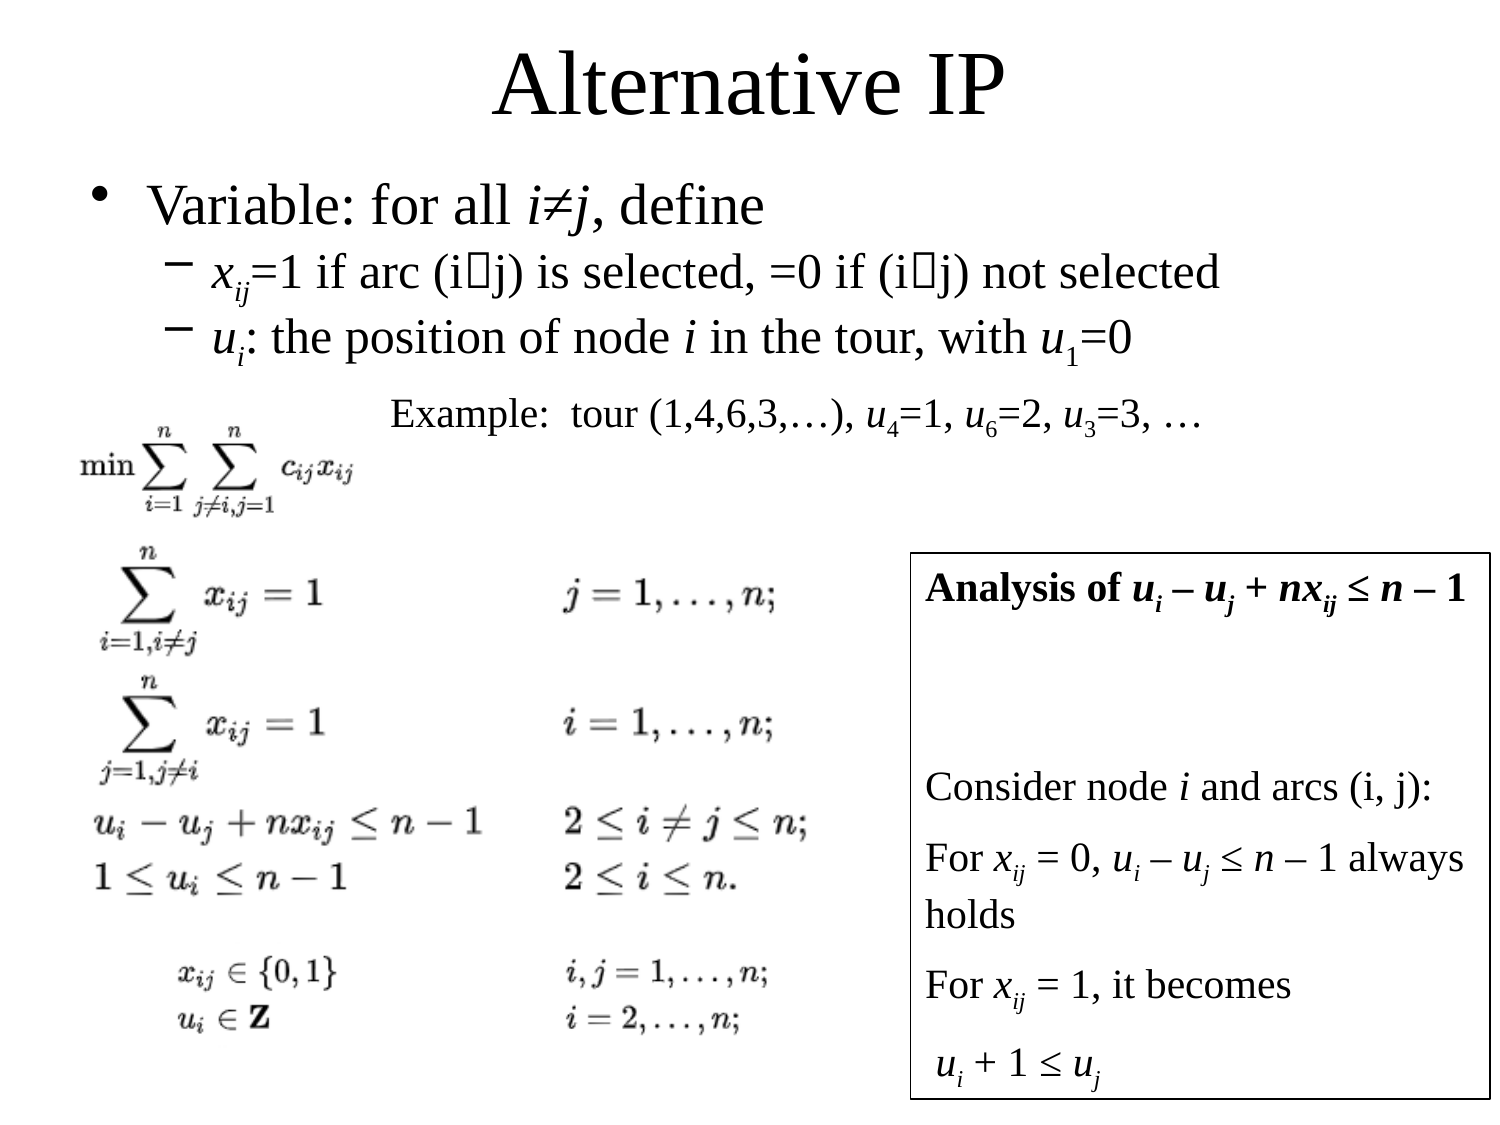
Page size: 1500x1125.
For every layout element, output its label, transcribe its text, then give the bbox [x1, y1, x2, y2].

text_box Analysis of ui – uj + nxij ≤ n – 1 Consider node i and arcs (i, j): For xij = 0, ui – uj ≤ n – 1 always holds For xij = 1, it becomes ui + 1 ≤ uj [910, 552, 1490, 1100]
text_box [19, 411, 898, 1048]
title Alternative IP [75, 33, 1425, 123]
list Variable: for all i≠j, define xij=1 if arc (ij) is selected, =0 if (ij) not selected ui: the position of node i in the tour, with u1=0 Example: tour (1,4,6,3,…), u4=1, u6=2, u3=3, … [75, 171, 1462, 338]
